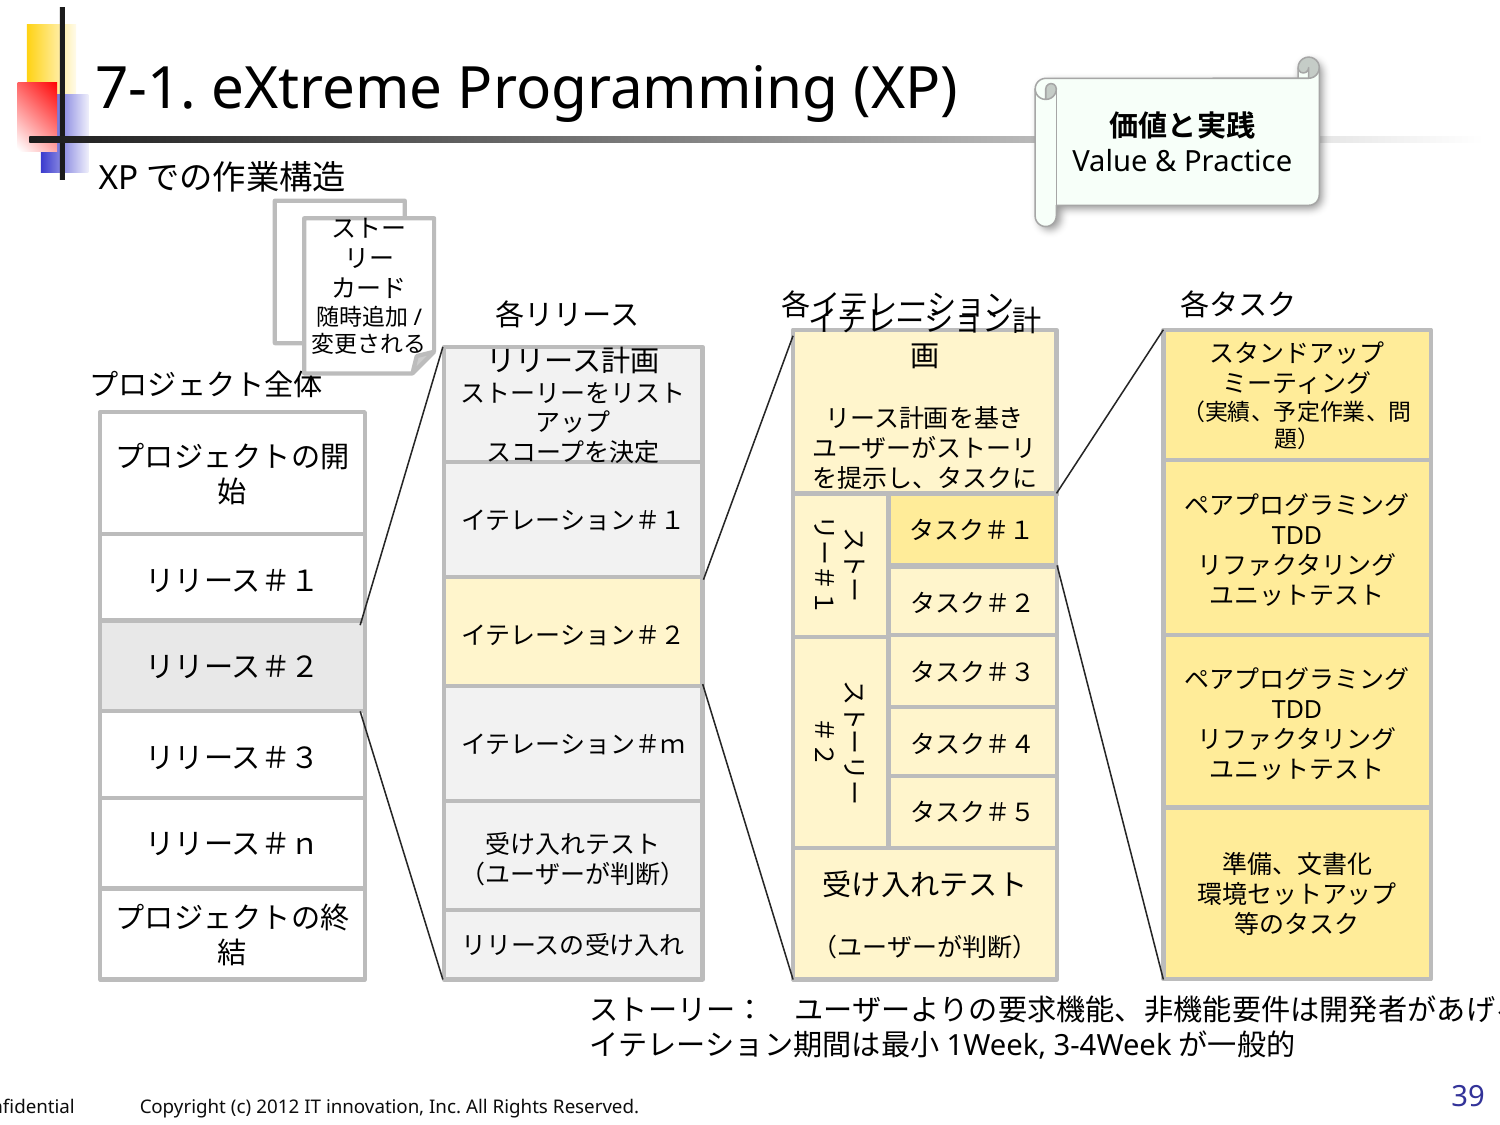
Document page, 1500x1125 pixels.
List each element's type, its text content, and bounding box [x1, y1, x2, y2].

text_box [272, 198, 407, 346]
text_box 価値と実践 Value & Practice [1033, 55, 1322, 229]
text_box プロジェクト全体 [74, 359, 339, 410]
text_box 7-1. eXtreme Programming (XP) [80, 42, 974, 128]
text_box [100, 411, 366, 980]
text_box ストーリー： ユーザーよりの要求機能、非機能要件は開発者があげる イテレーション期間は最小1Week, 3-4Weekが一般的 [574, 984, 1500, 1069]
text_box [792, 329, 1058, 980]
text_box 各タスク [1165, 278, 1312, 328]
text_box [1163, 329, 1432, 980]
text_box 各イテレーション [767, 279, 1030, 329]
text_box XPでの作業構造 [83, 148, 361, 204]
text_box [1056, 329, 1164, 494]
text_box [443, 346, 703, 980]
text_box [703, 335, 794, 580]
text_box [1056, 565, 1164, 980]
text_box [702, 683, 794, 980]
text_box 各リリース [480, 289, 655, 339]
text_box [359, 346, 444, 626]
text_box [359, 711, 444, 980]
text_box ストーリー カード 随時追加/ 変更される [302, 216, 437, 376]
